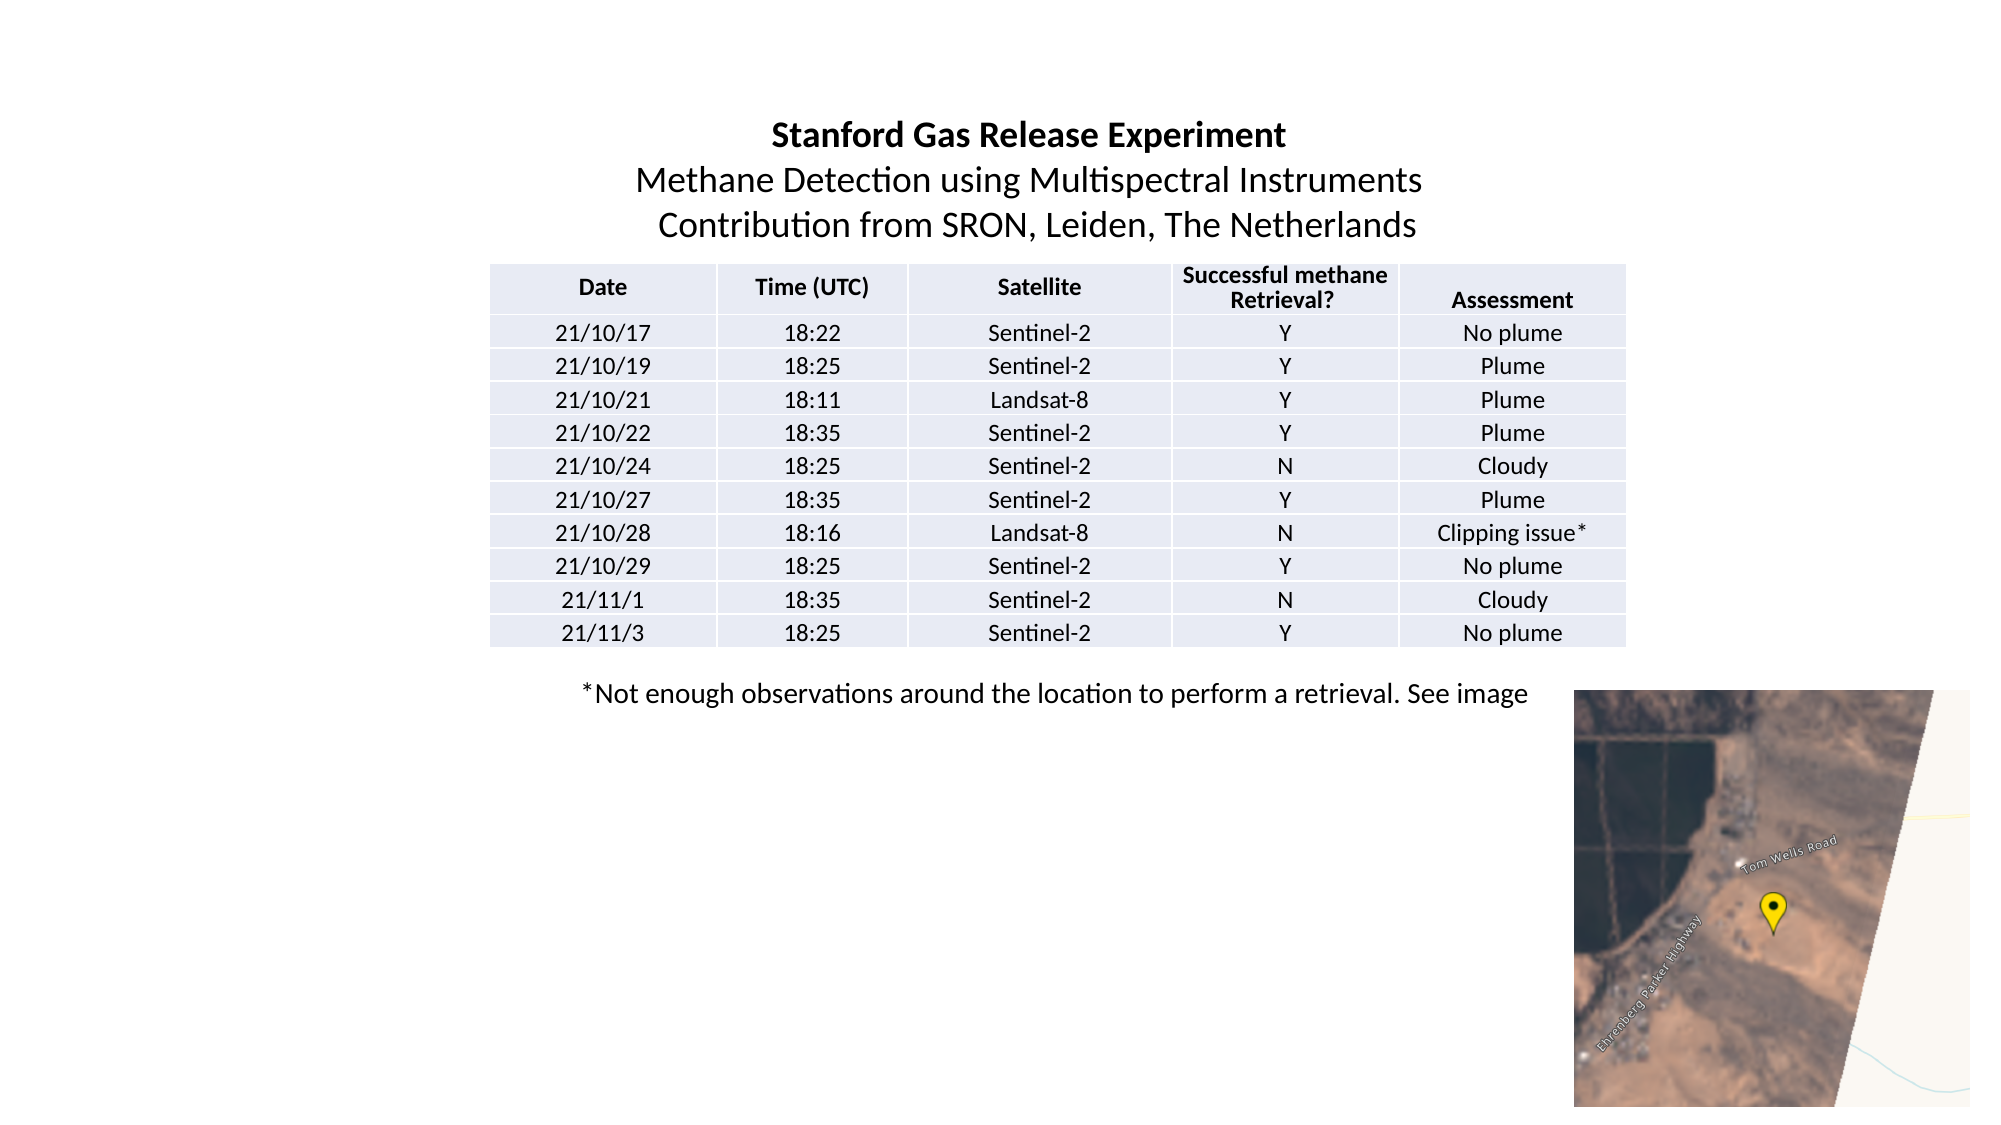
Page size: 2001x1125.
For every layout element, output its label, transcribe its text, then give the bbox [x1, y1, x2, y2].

table_cell Y [1173, 349, 1398, 380]
table_cell 18:22 [718, 315, 907, 347]
table_cell Plume [1400, 415, 1626, 447]
table_cell Y [1173, 482, 1398, 513]
table_cell 18:35 [718, 582, 907, 613]
text_box *Not enough observations around the location to perform a retrieval. See image [565, 666, 1551, 717]
table_cell N [1173, 582, 1398, 613]
table_cell 18:35 [718, 482, 907, 513]
table_cell Cloudy [1400, 582, 1626, 613]
table_cell 21/11/3 [490, 615, 716, 647]
table_cell N [1173, 515, 1398, 547]
table_cell Plume [1400, 482, 1626, 513]
table_cell Y [1173, 615, 1398, 647]
table_cell Y [1173, 549, 1398, 580]
table_cell Plume [1400, 382, 1626, 414]
table_cell Sentinel-2 [909, 615, 1171, 647]
table_header Time (UTC) [718, 264, 907, 314]
table_cell 21/10/19 [490, 349, 716, 380]
table_cell Y [1173, 382, 1398, 414]
table_cell Sentinel-2 [909, 449, 1171, 480]
table_cell 18:25 [718, 449, 907, 480]
table_cell Landsat-8 [909, 515, 1171, 547]
table_cell Y [1173, 415, 1398, 447]
table_cell 21/10/29 [490, 549, 716, 580]
table_cell 21/10/22 [490, 415, 716, 447]
table_cell Sentinel-2 [909, 482, 1171, 513]
table_cell 18:25 [718, 615, 907, 647]
table_cell Plume [1400, 349, 1626, 380]
table_cell Sentinel-2 [909, 415, 1171, 447]
table_cell 21/10/28 [490, 515, 716, 547]
table_cell 18:35 [718, 415, 907, 447]
table_header Successful methane Retrieval? [1173, 264, 1398, 314]
table_cell Cloudy [1400, 449, 1626, 480]
table_cell 21/10/17 [490, 315, 716, 347]
table_header Satellite [909, 264, 1171, 314]
table_cell Sentinel-2 [909, 349, 1171, 380]
table_cell No plume [1400, 315, 1626, 347]
table_header Assessment [1400, 264, 1626, 314]
table_cell 21/11/1 [490, 582, 716, 613]
text_box Stanford Gas Release Experiment Methane Detection using Multispectral Instruments Contribution from SRON, Leiden, The Netherlands [620, 102, 1439, 252]
table_cell 21/10/27 [490, 482, 716, 513]
table_cell Clipping issue* [1400, 515, 1626, 547]
table_cell 18:25 [718, 549, 907, 580]
table_cell Sentinel-2 [909, 549, 1171, 580]
table_cell No plume [1400, 615, 1626, 647]
table_cell Landsat-8 [909, 382, 1171, 414]
table_cell 18:25 [718, 349, 907, 380]
picture [1574, 690, 1970, 1107]
table_cell 21/10/21 [490, 382, 716, 414]
table_cell 18:11 [718, 382, 907, 414]
table_cell Sentinel-2 [909, 315, 1171, 347]
table_cell N [1173, 449, 1398, 480]
table_header Date [490, 264, 716, 314]
table_cell 18:16 [718, 515, 907, 547]
table_cell Y [1173, 315, 1398, 347]
table_cell Sentinel-2 [909, 582, 1171, 613]
table_cell No plume [1400, 549, 1626, 580]
table_cell 21/10/24 [490, 449, 716, 480]
